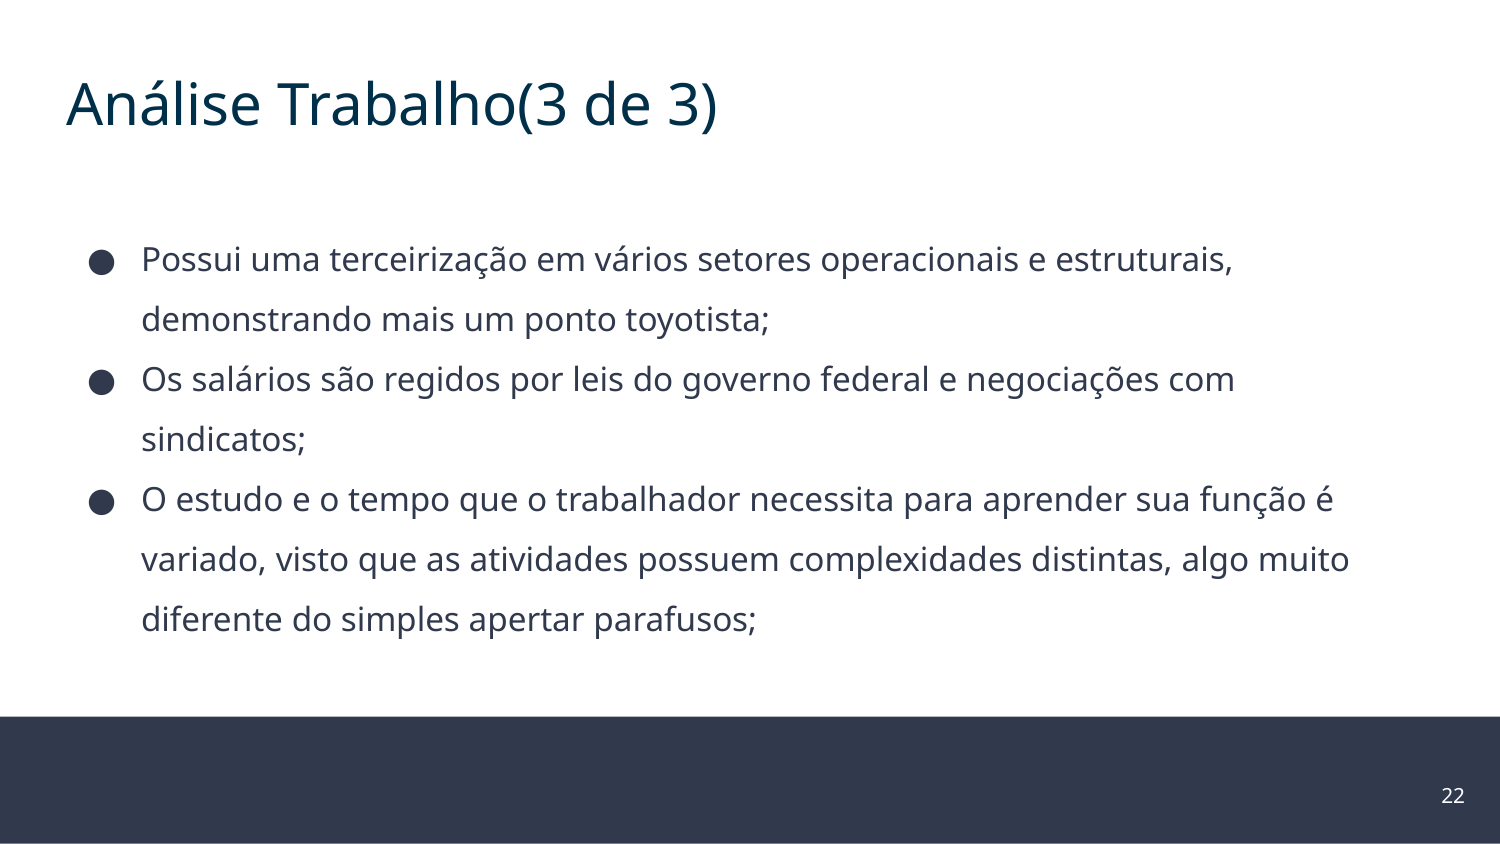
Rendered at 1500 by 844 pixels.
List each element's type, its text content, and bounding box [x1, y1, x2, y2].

slide_number ‹#› [1389, 764, 1480, 830]
list Possui uma terceirização em vários setores operacionais e estruturais, demonstrando mais um ponto toyotista; Os salários são regidos por leis do governo federal e negociações com sindicatos; O estudo e o tempo que o trabalhador necessita para aprender sua função é variado, visto que as atividades possuem complexidades distintas, algo muito diferente do simples apertar parafusos; [51, 156, 1390, 701]
title Análise Trabalho(3 de 3) [51, 51, 1449, 156]
